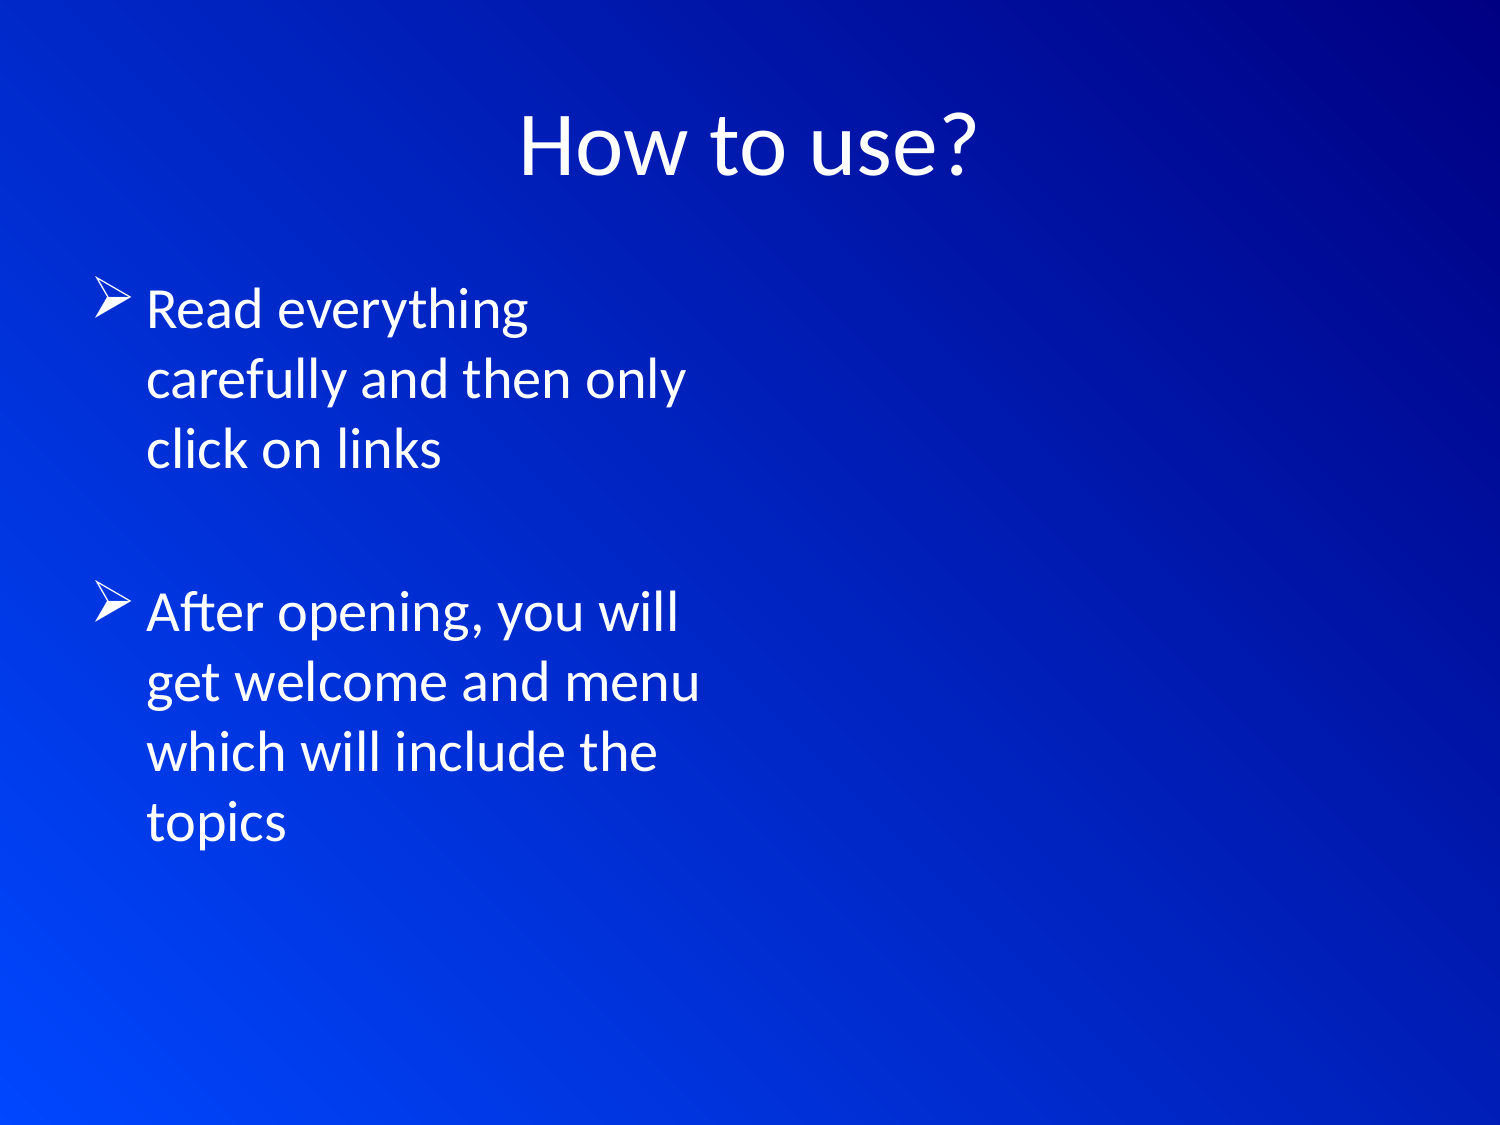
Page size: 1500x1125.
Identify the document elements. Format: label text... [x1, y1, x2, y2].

list Read everything carefully and then only click on links After opening, you will get welcome and menu which will include the topics [75, 262, 738, 1005]
title How to use? [75, 45, 1425, 233]
